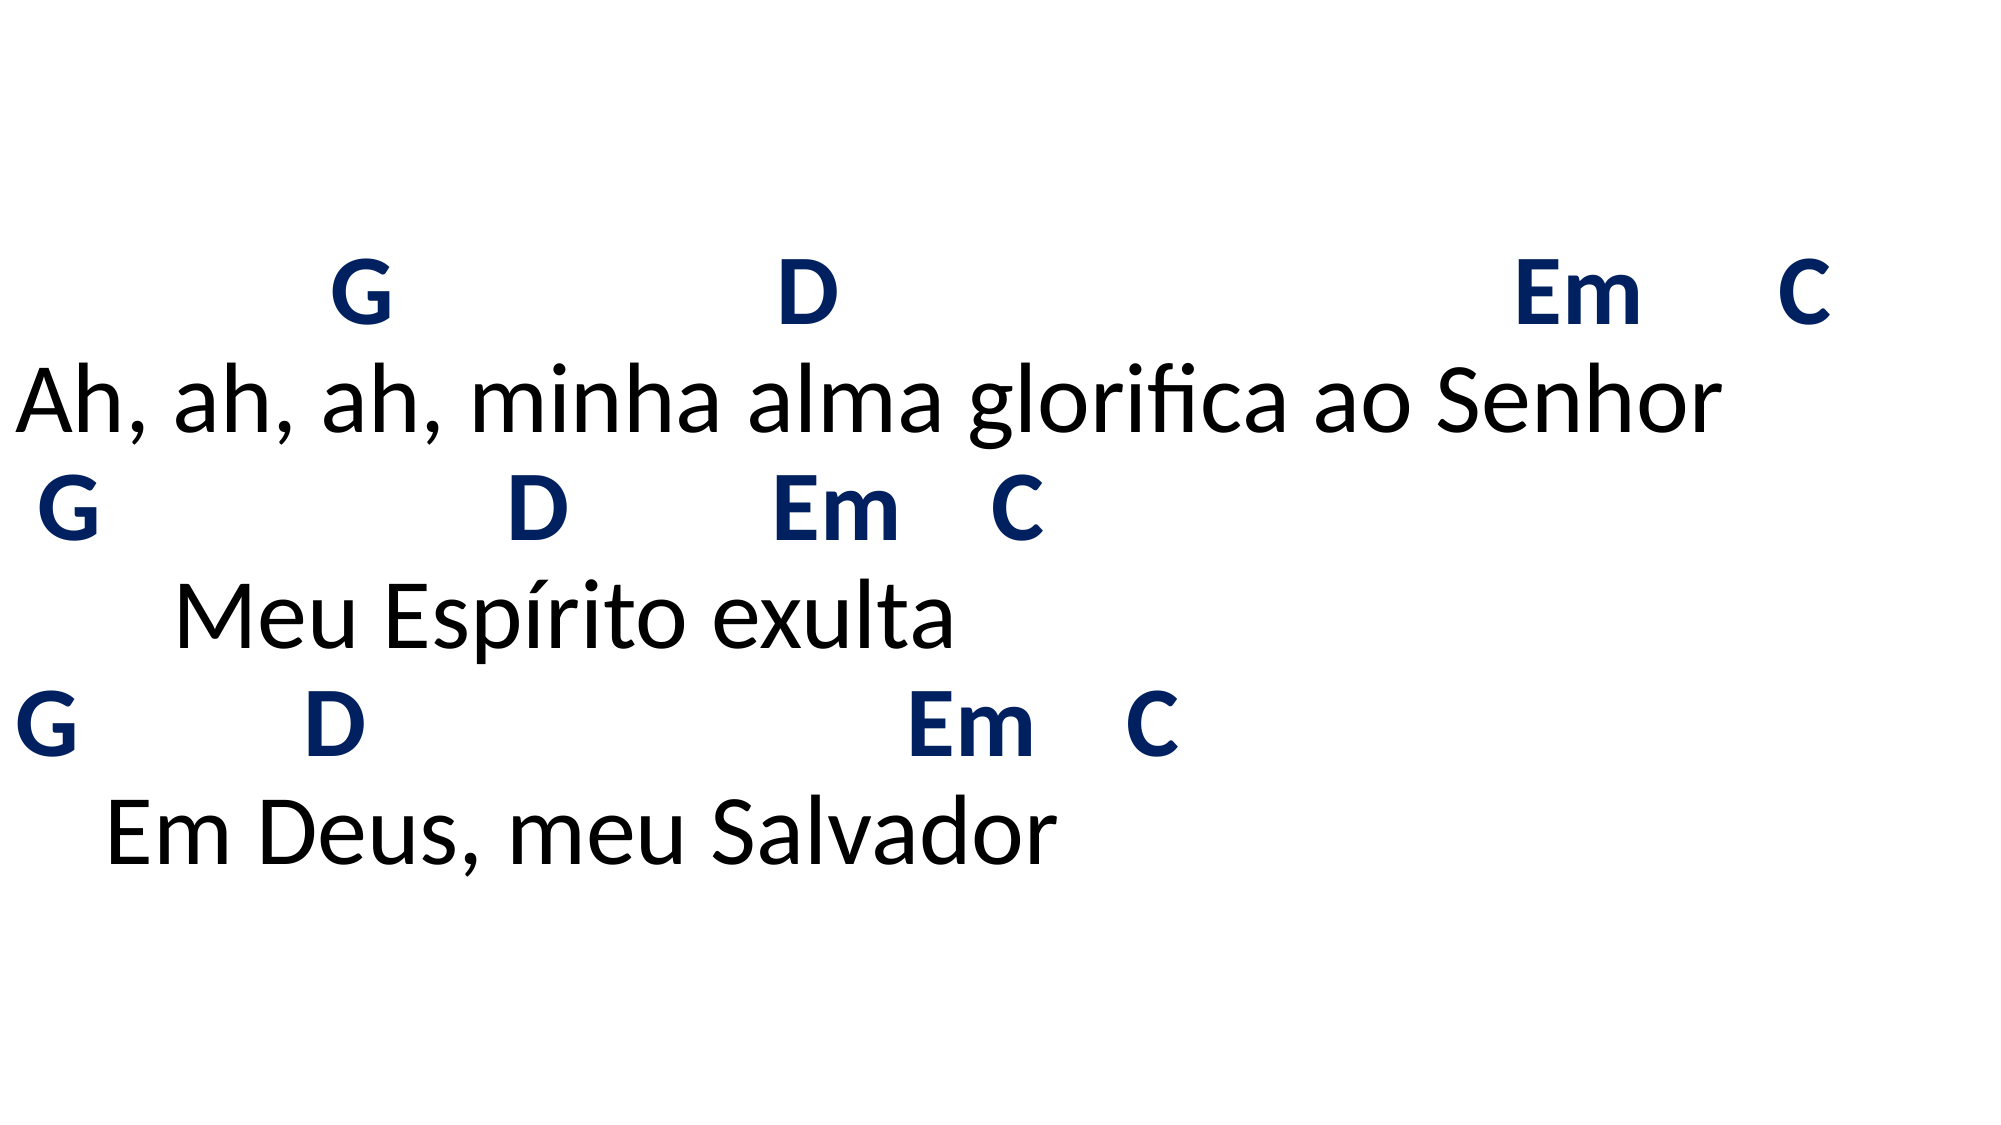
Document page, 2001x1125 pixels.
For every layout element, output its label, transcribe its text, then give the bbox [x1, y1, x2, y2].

title G D Em C Ah, ah, ah, minha alma glorifica ao Senhor G D Em C Meu Espírito exulta G D Em C Em Deus, meu Salvador [0, 0, 2000, 1125]
